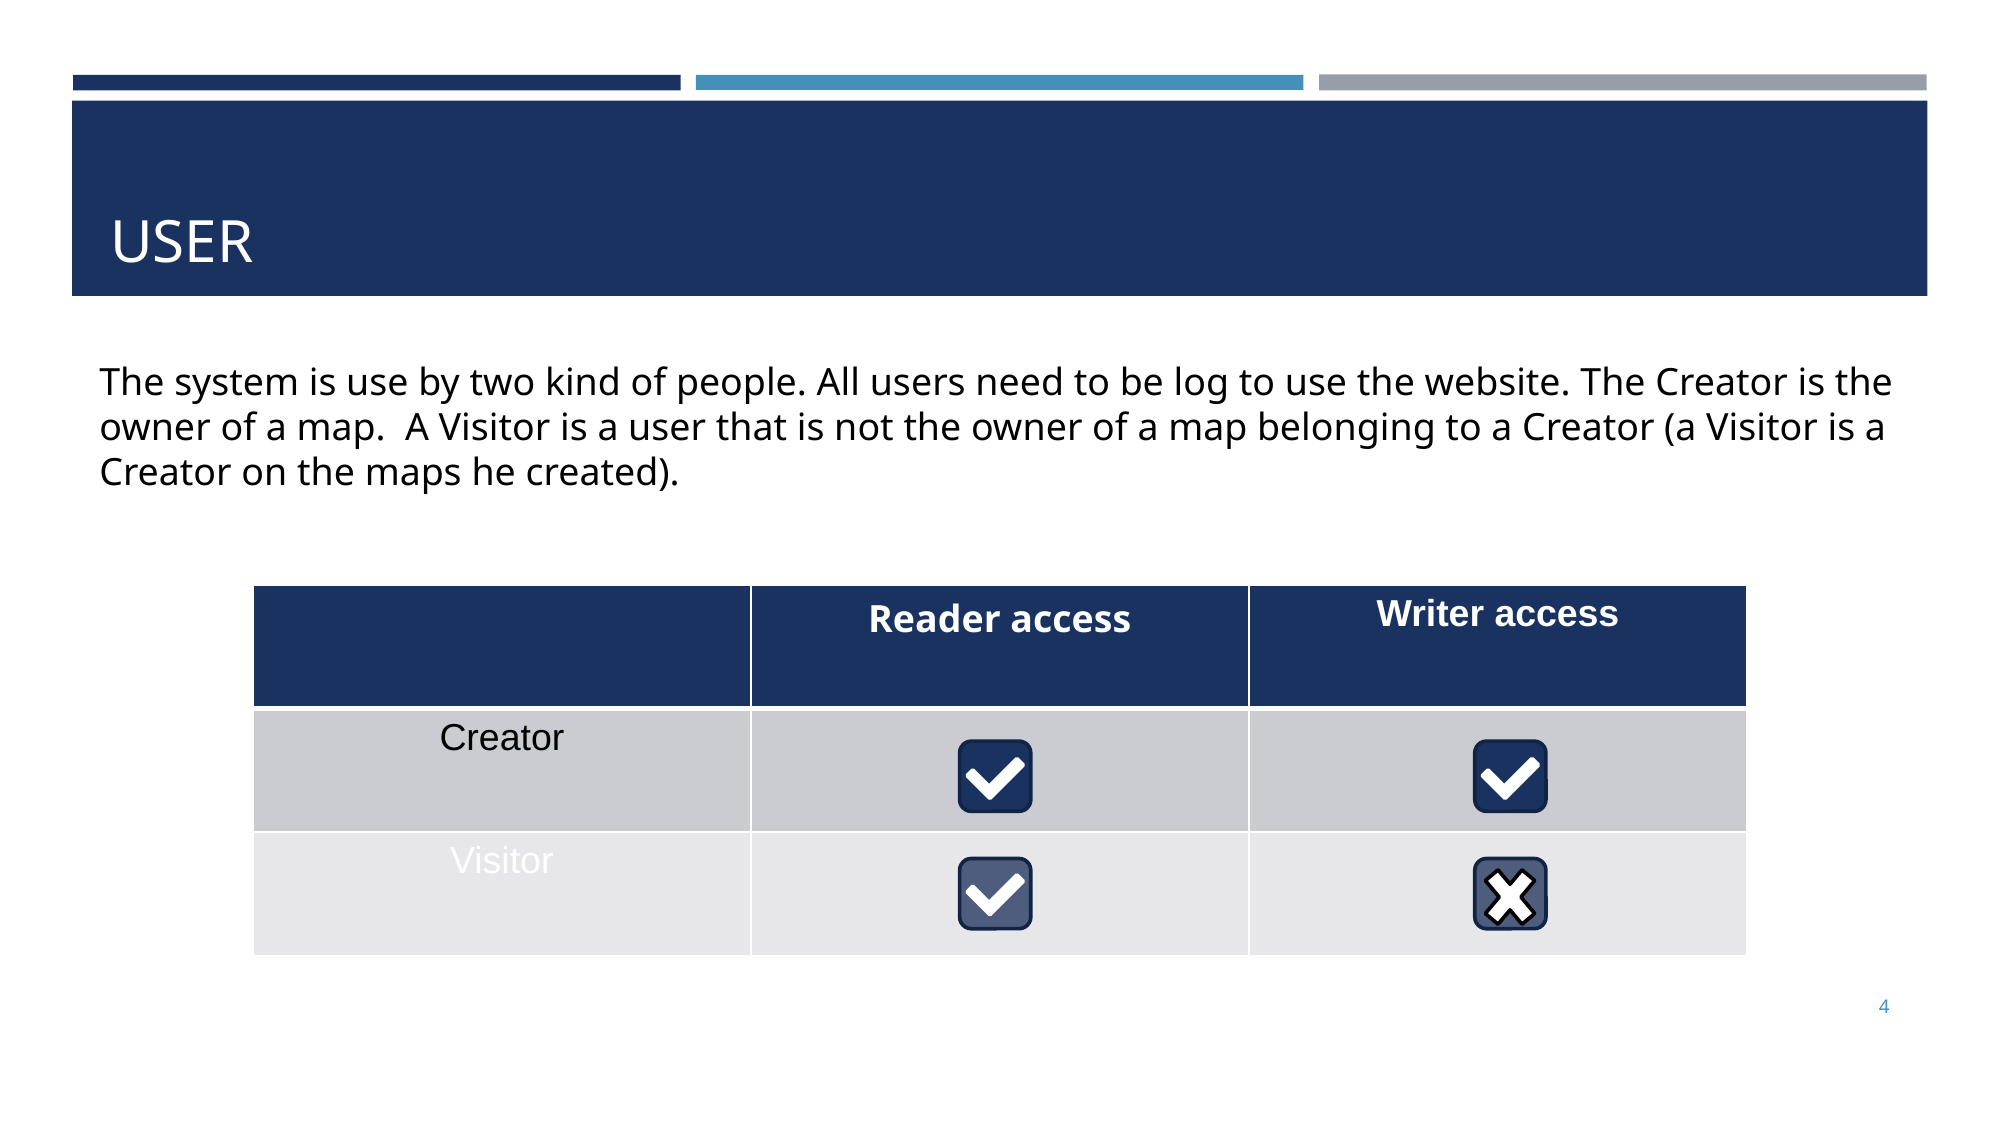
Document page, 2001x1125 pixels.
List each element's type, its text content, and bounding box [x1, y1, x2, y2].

table_header [254, 586, 750, 706]
text_box [1485, 869, 1535, 925]
text_box [959, 741, 1031, 812]
text_box [1474, 741, 1546, 812]
table_cell Visitor [254, 833, 750, 955]
table_cell [752, 711, 1248, 831]
table_header Reader access [752, 586, 1248, 706]
table_cell [1250, 833, 1746, 955]
text_box [1482, 758, 1539, 799]
table_cell [752, 833, 1248, 955]
text_box The system is use by two kind of people. All users need to be log to use the website. The Creator is the owner of a map. A Visitor is a user that is not the owner of a map belonging to a Creator (a Visitor is a Creator on the maps he created). [84, 350, 1940, 501]
table_cell Creator [254, 711, 750, 831]
slide_number ‹#› [1732, 977, 1905, 1037]
table_cell [1250, 711, 1746, 831]
text_box [967, 758, 1024, 799]
title USER [95, 115, 1905, 282]
table_header Writer access [1250, 586, 1746, 706]
text_box [967, 874, 1024, 915]
text_box [959, 858, 1031, 929]
text_box [1474, 858, 1546, 929]
